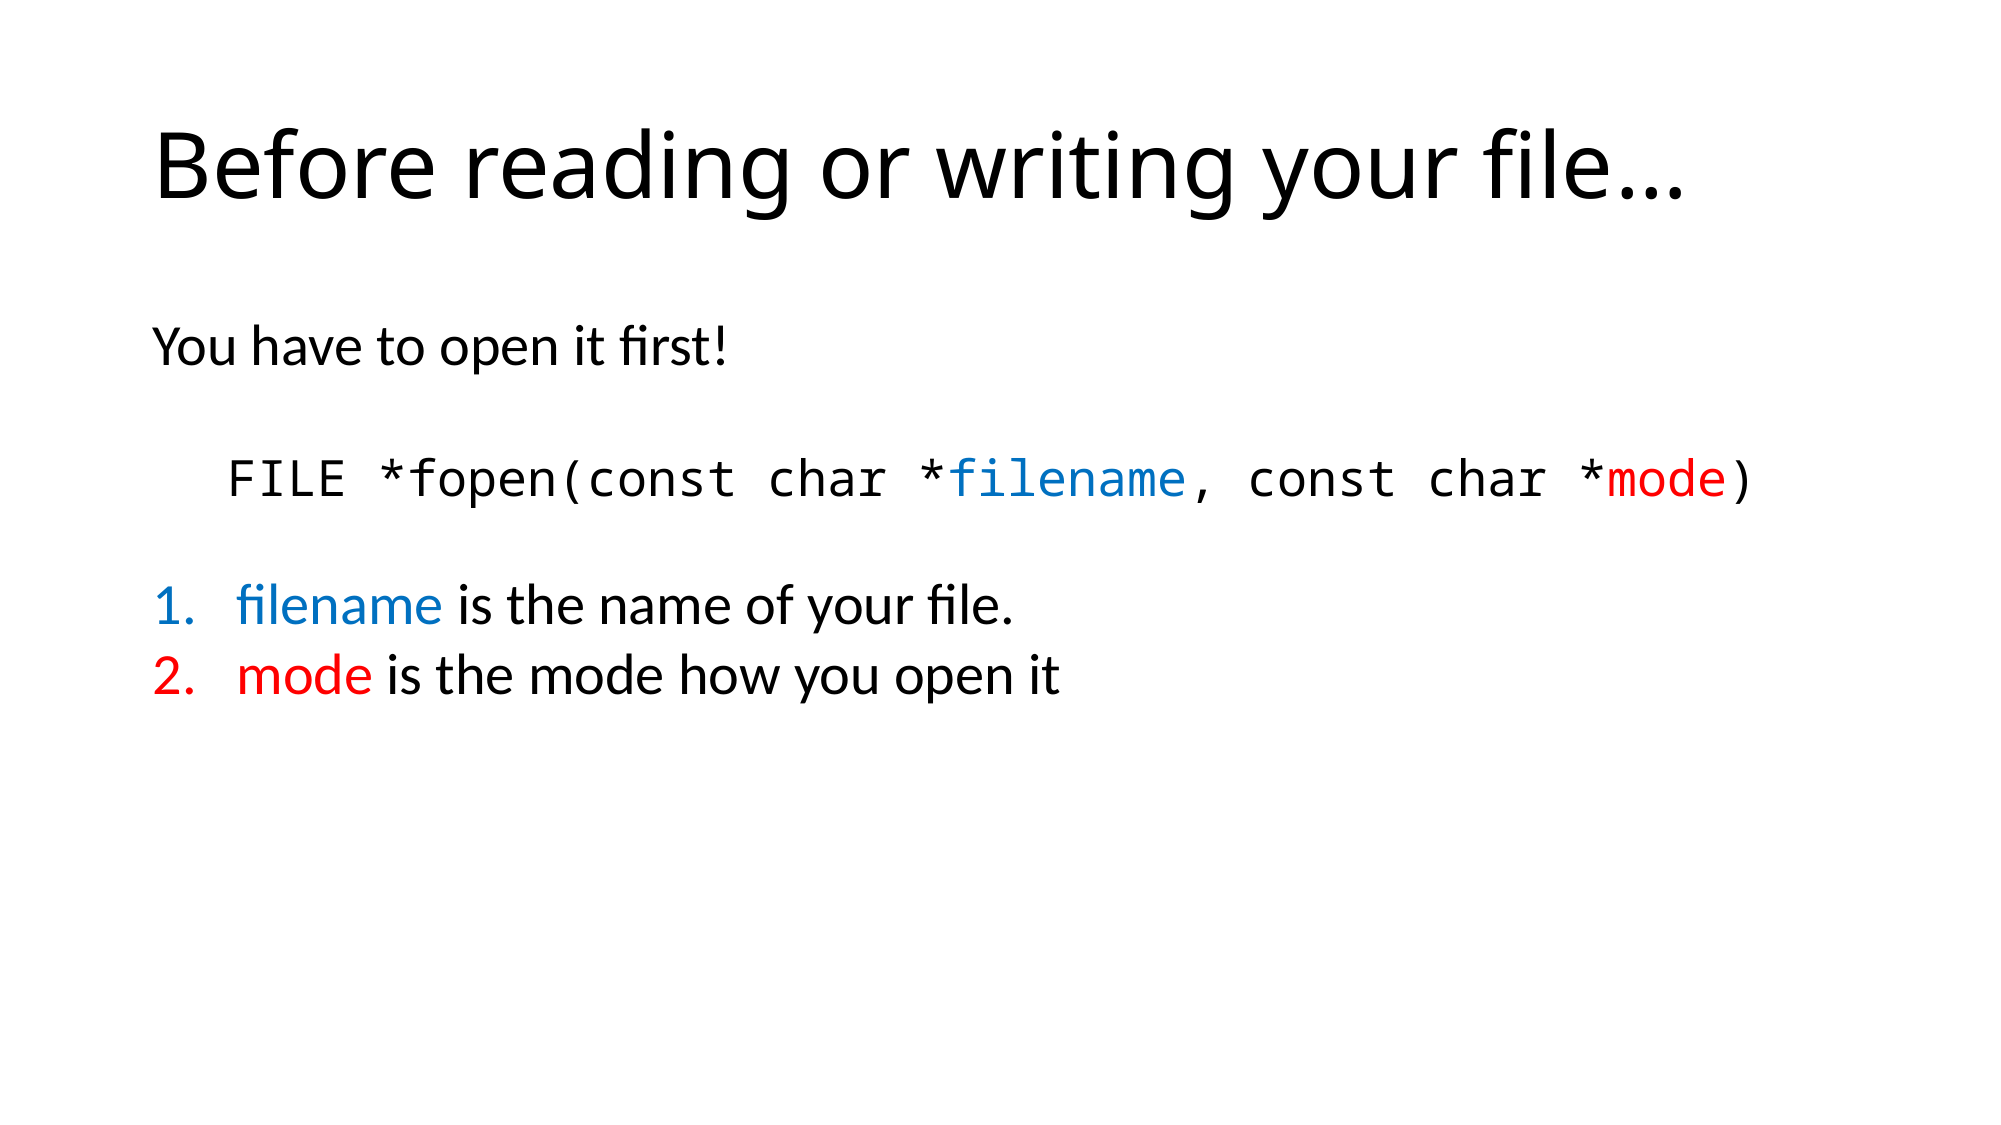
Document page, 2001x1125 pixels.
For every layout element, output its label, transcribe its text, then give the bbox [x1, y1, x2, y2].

title Before reading or writing your file… [137, 59, 1863, 278]
text_box You have to open it first! FILE *fopen(const char *filename, const char *mode) filename is the name of your file. mode is the mode how you open it [137, 299, 2000, 1125]
